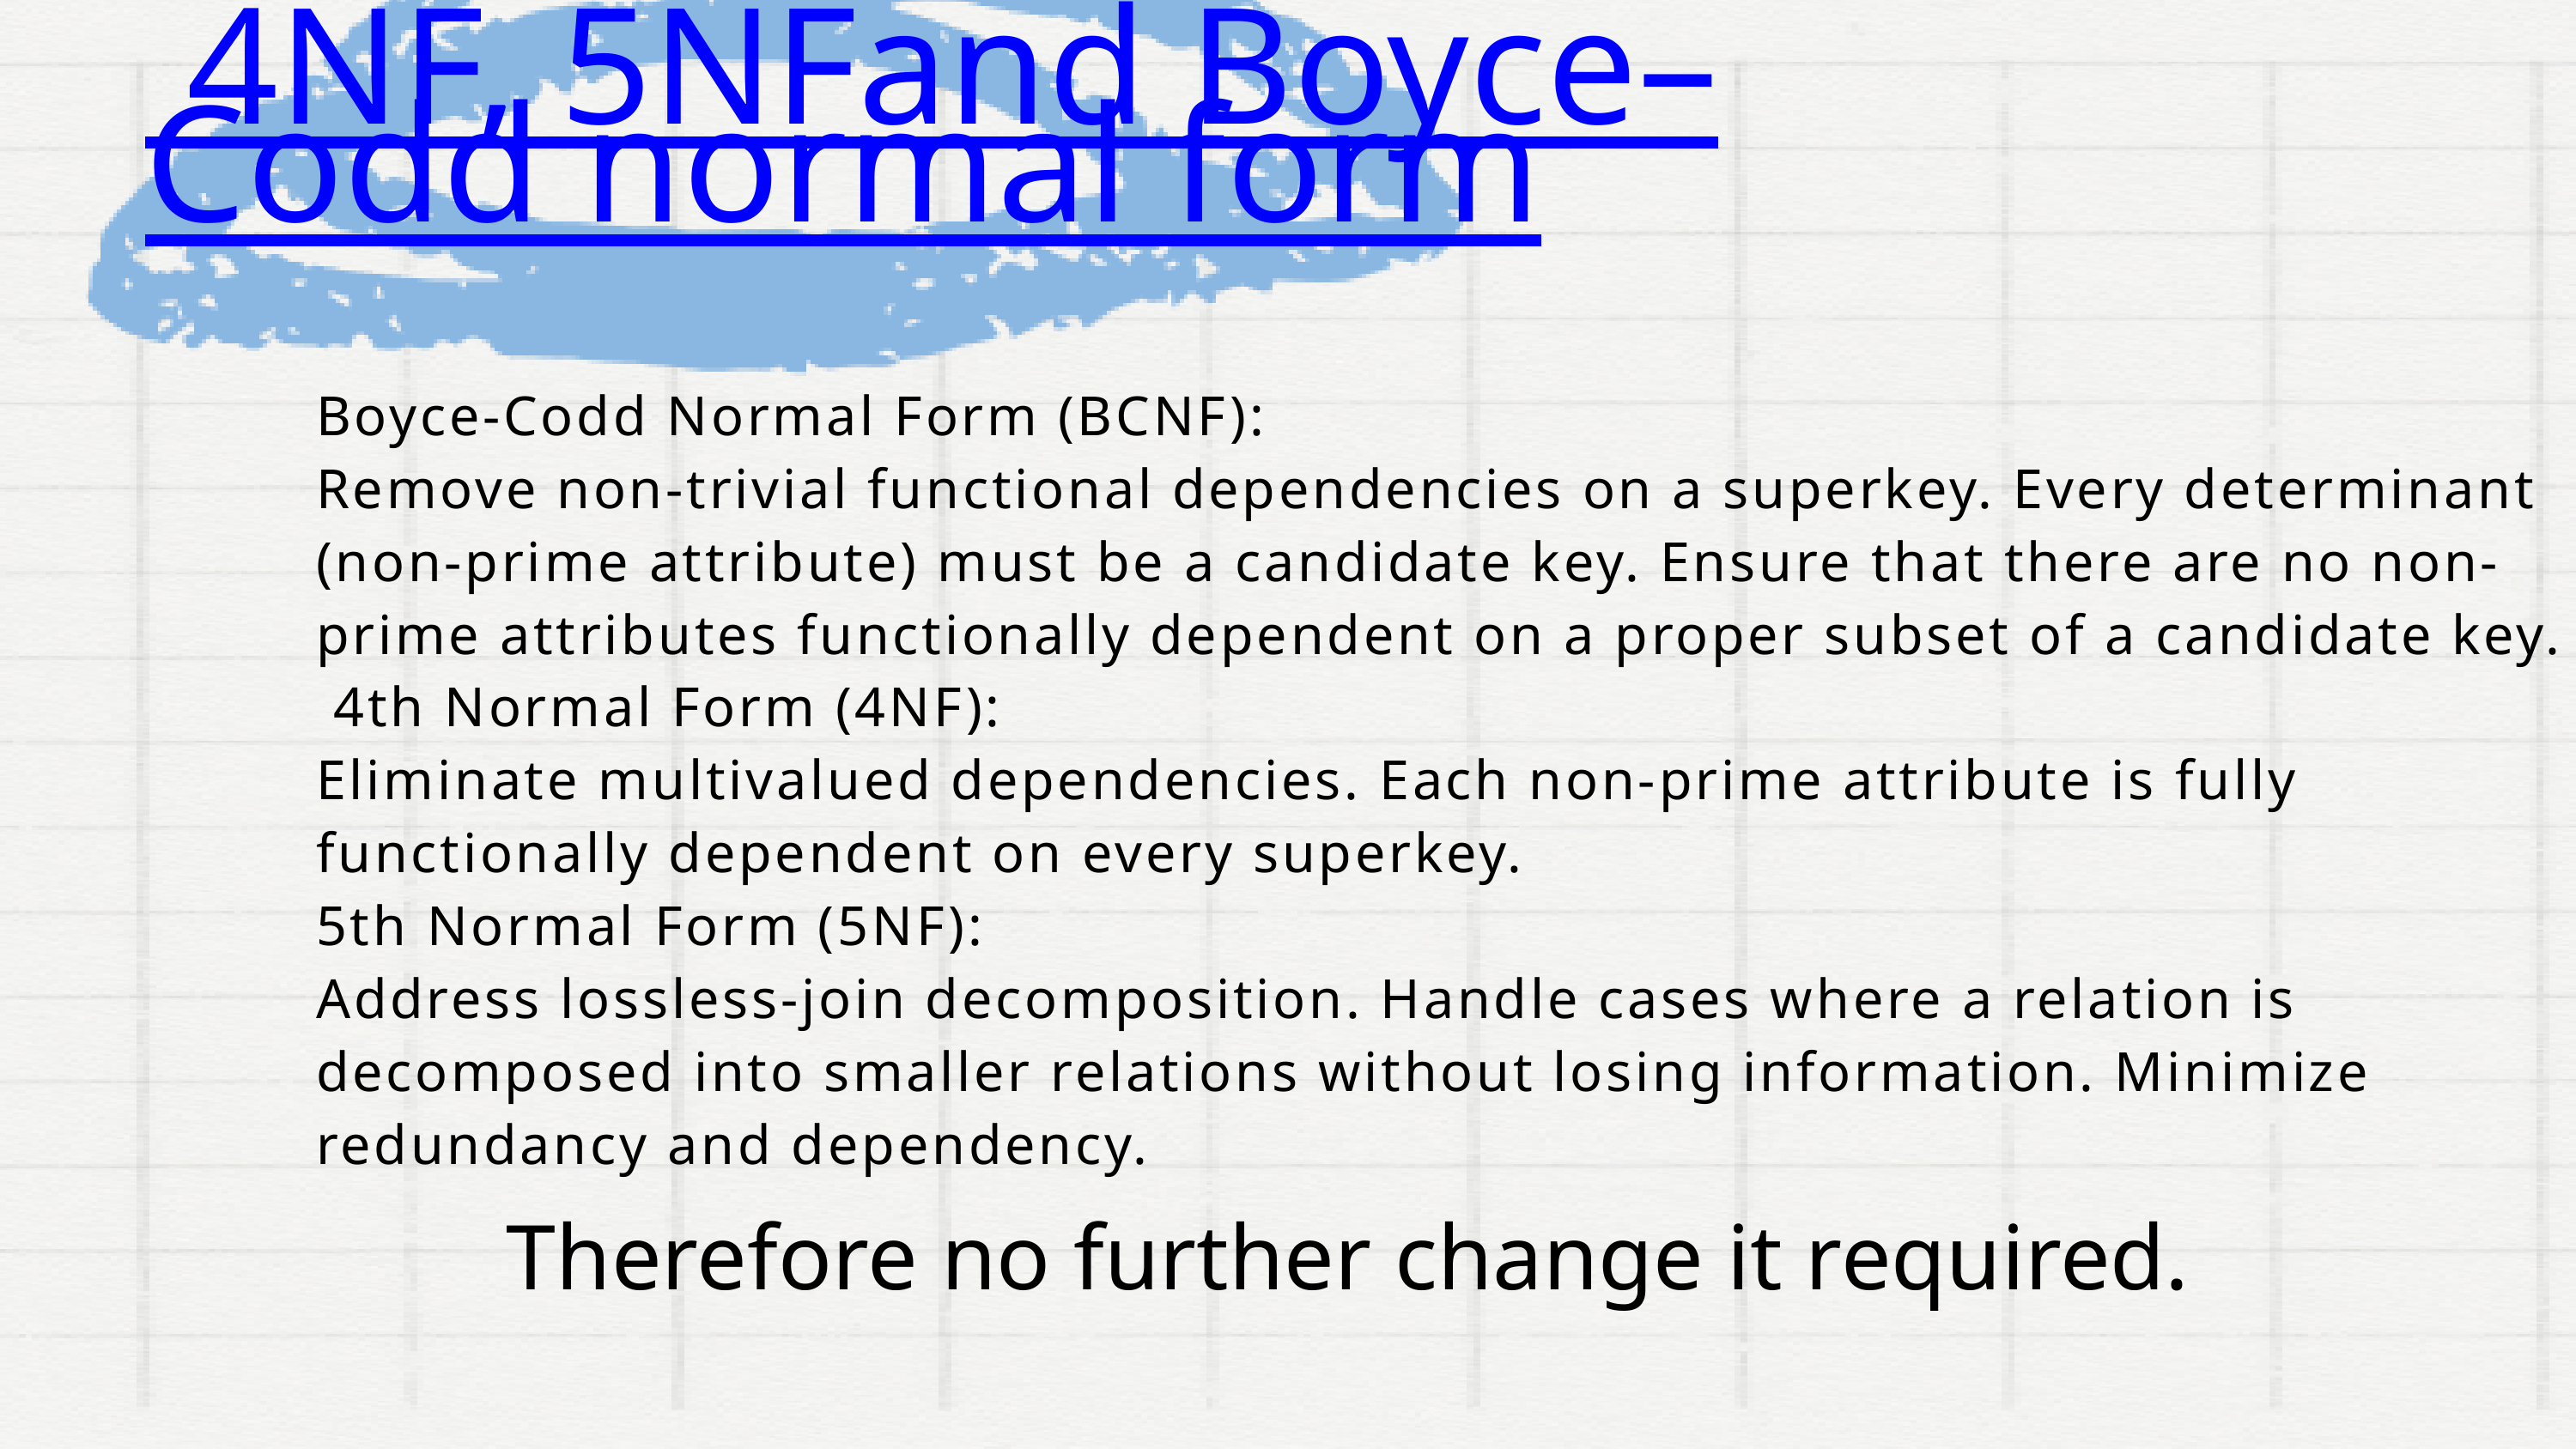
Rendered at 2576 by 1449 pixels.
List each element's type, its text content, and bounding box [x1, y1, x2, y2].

text_box Boyce-Codd Normal Form (BCNF): Remove non-trivial functional dependencies on a superkey. Every determinant (non-prime attribute) must be a candidate key. Ensure that there are no non-prime attributes functionally dependent on a proper subset of a candidate key. 4th Normal Form (4NF): Eliminate multivalued dependencies. Each non-prime attribute is fully functionally dependent on every superkey. 5th Normal Form (5NF): Address lossless-join decomposition. Handle cases where a relation is decomposed into smaller relations without losing information. Minimize redundancy and dependency. [316, 373, 2576, 1249]
text_box [0, 0, 2576, 1449]
text_box Therefore no further change it required. [225, 1216, 2472, 1308]
text_box [85, 0, 1464, 380]
text_box 4NF, 5NFand Boyce–Codd normal form [144, 27, 1813, 340]
